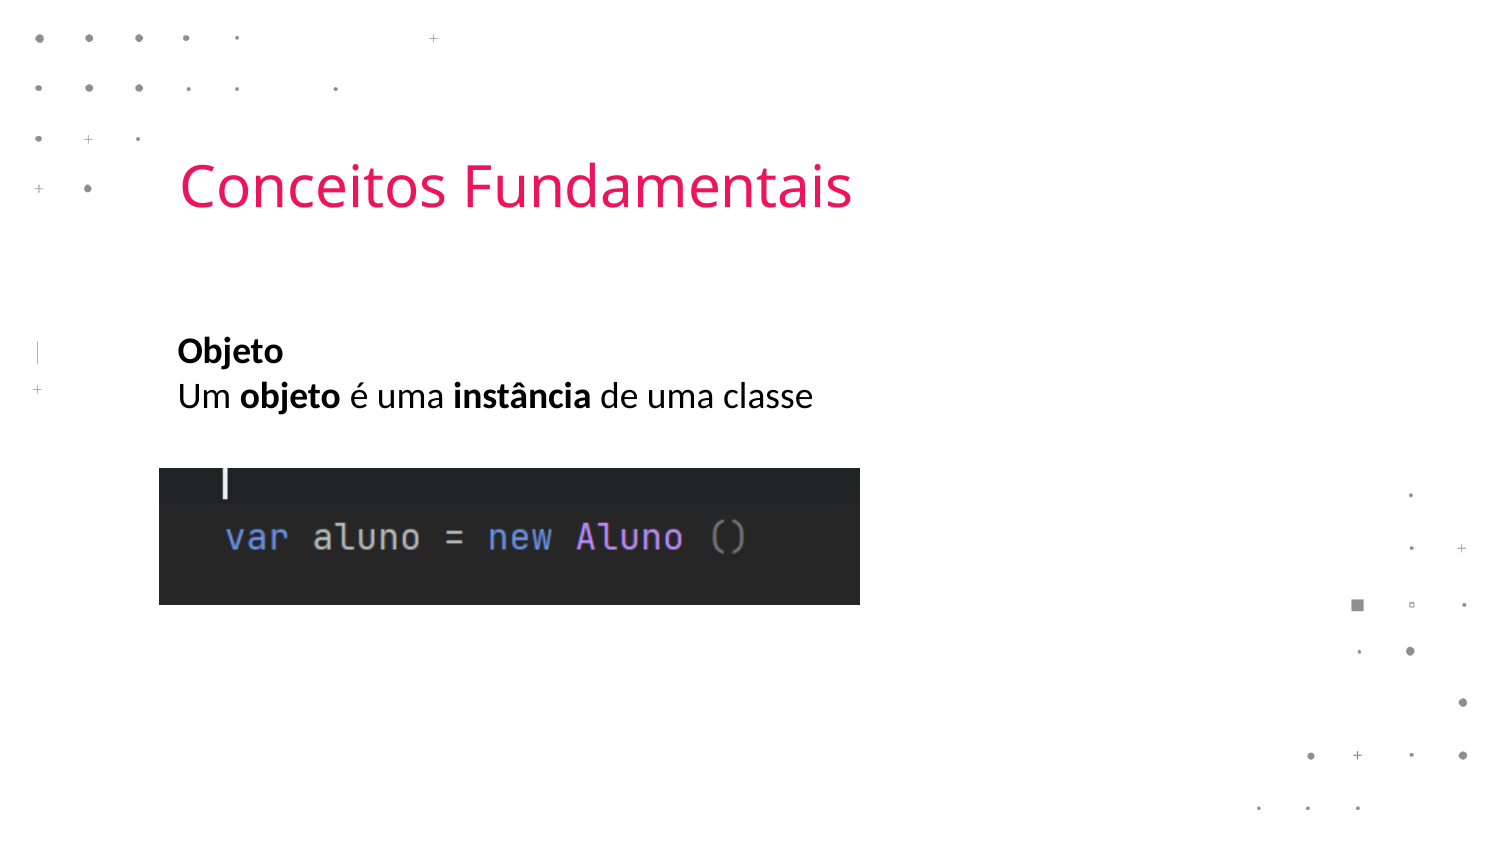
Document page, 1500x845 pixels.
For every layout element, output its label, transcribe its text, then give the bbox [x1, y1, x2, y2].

text_box Objeto Um objeto é uma instância de uma classe [162, 319, 830, 424]
text_box Conceitos Fundamentais [164, 141, 1279, 227]
picture [33, 34, 1467, 810]
